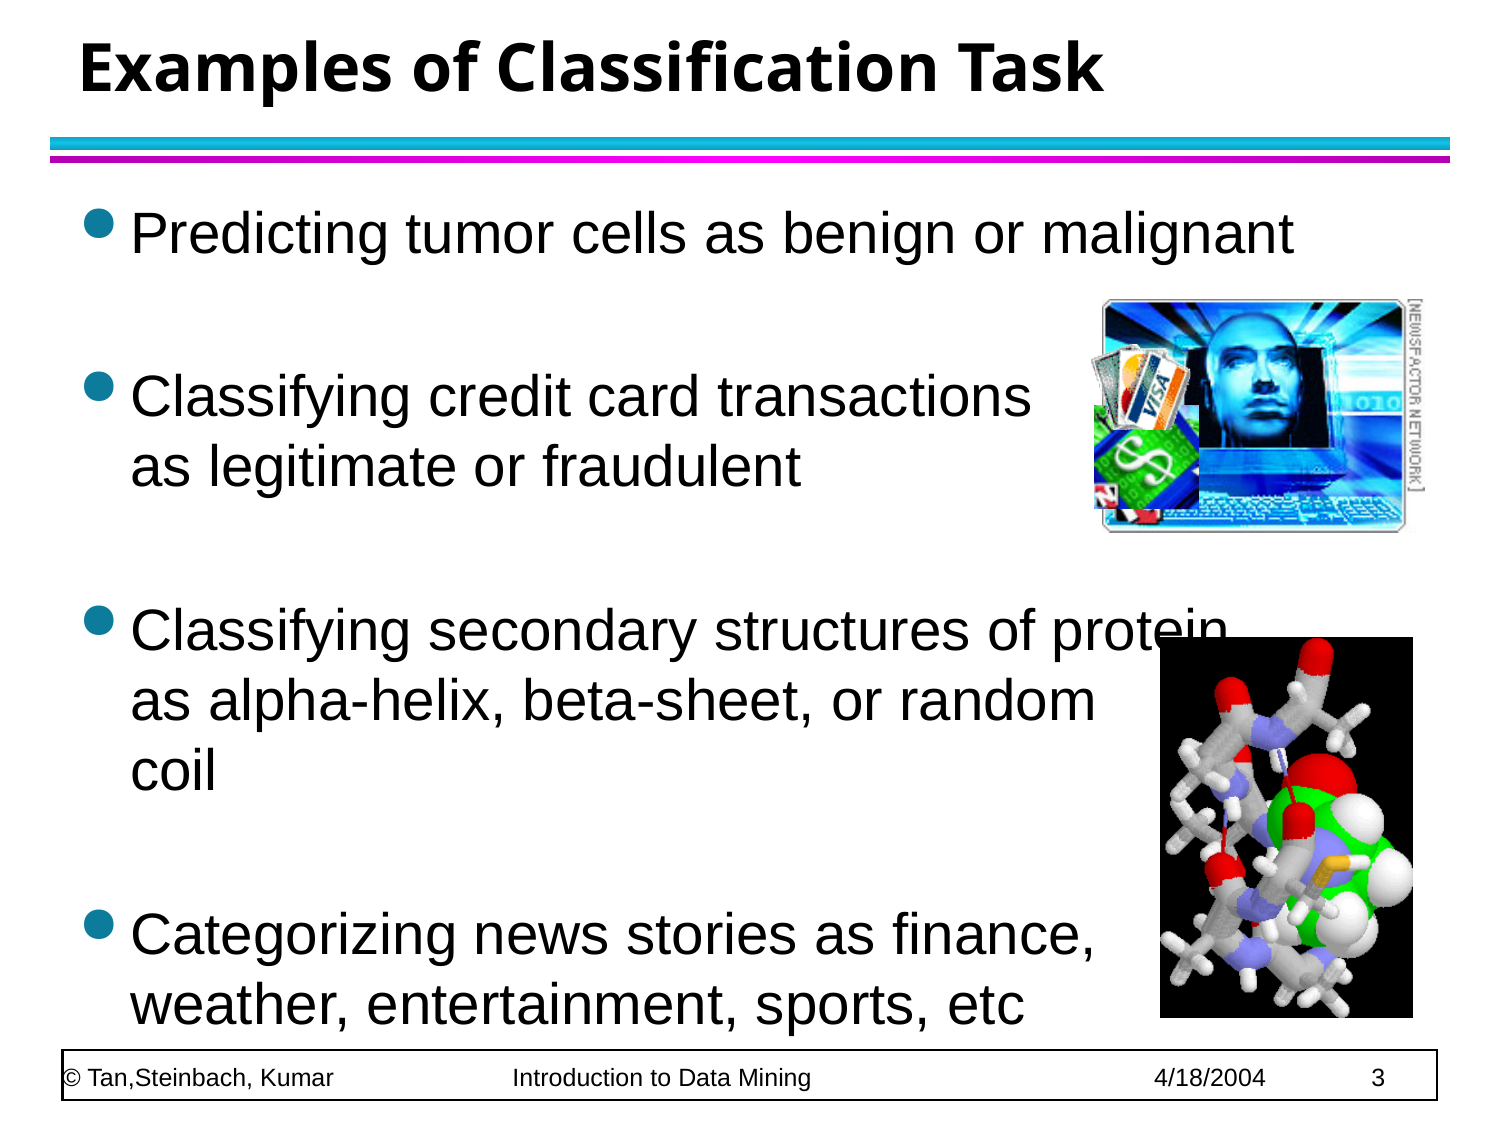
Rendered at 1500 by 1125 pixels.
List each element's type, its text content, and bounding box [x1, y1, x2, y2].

title Examples of Classification Task [61, 24, 1422, 113]
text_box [1087, 299, 1426, 533]
picture [1160, 637, 1413, 1019]
list Predicting tumor cells as benign or malignant Classifying credit card transactions as legitimate or fraudulent Classifying secondary structures of protein as alpha-helix, beta-sheet, or random coil Categorizing news stories as finance, weather, entertainment, sports, etc [66, 186, 1433, 1038]
